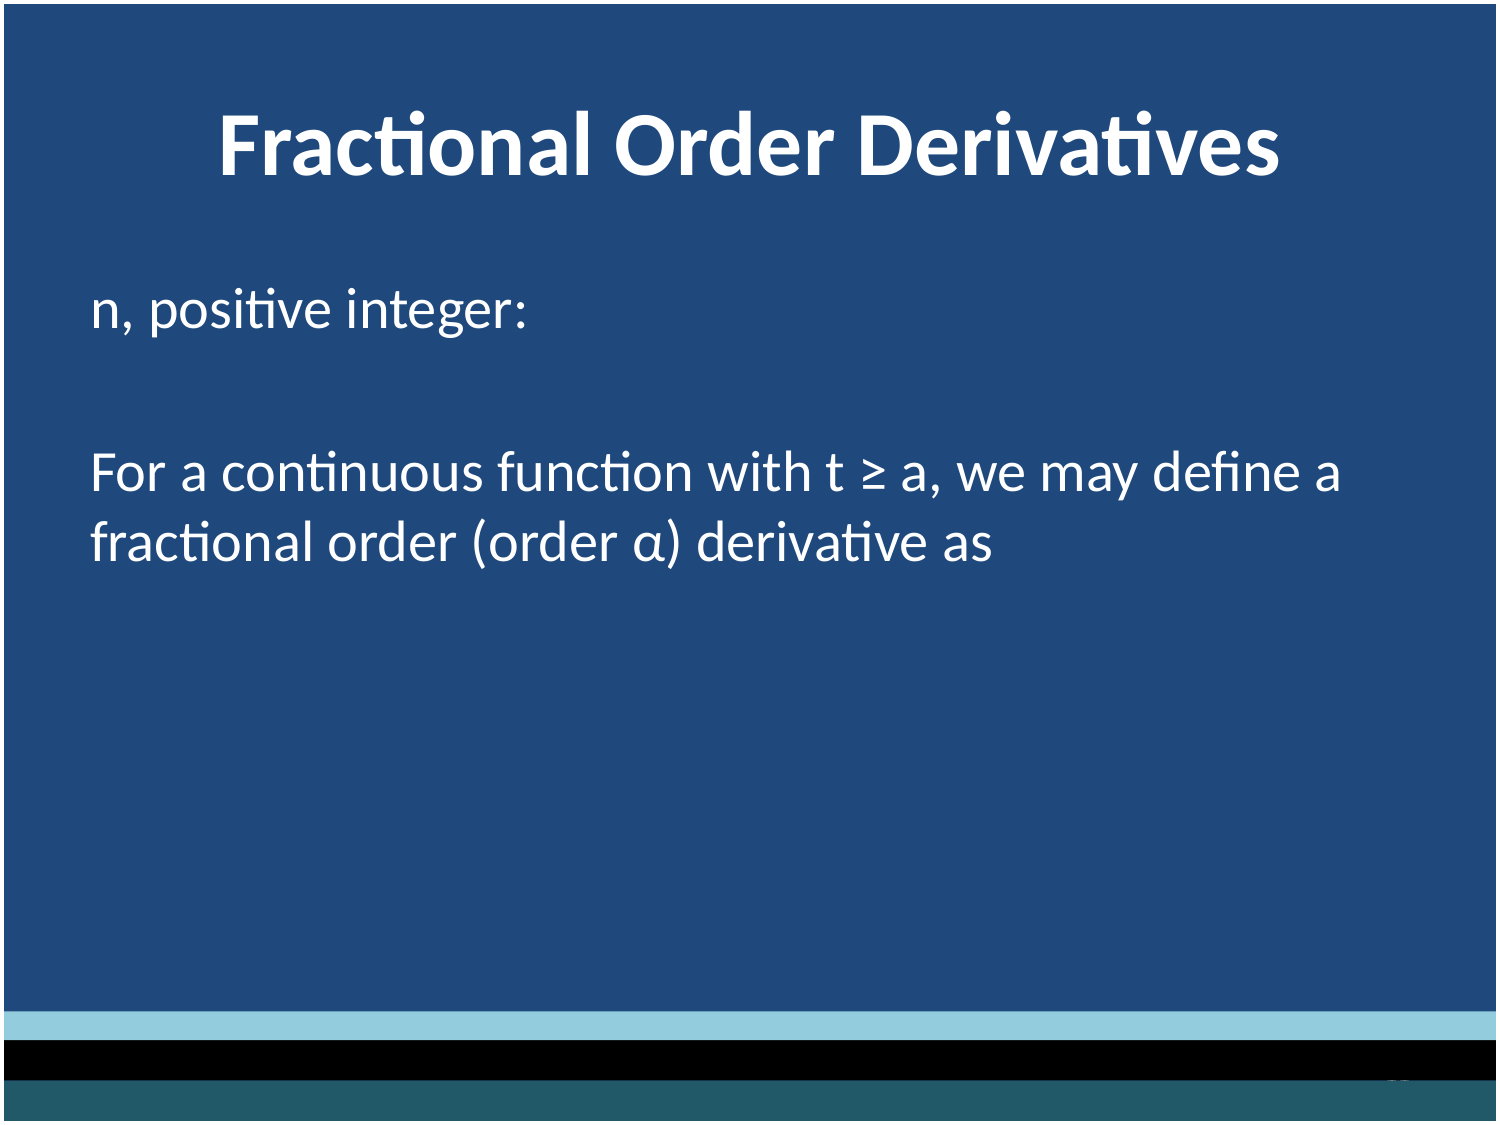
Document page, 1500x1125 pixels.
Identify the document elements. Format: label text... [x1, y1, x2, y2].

slide_number 11 [1074, 1042, 1425, 1103]
text_box [0, 0, 1500, 1125]
